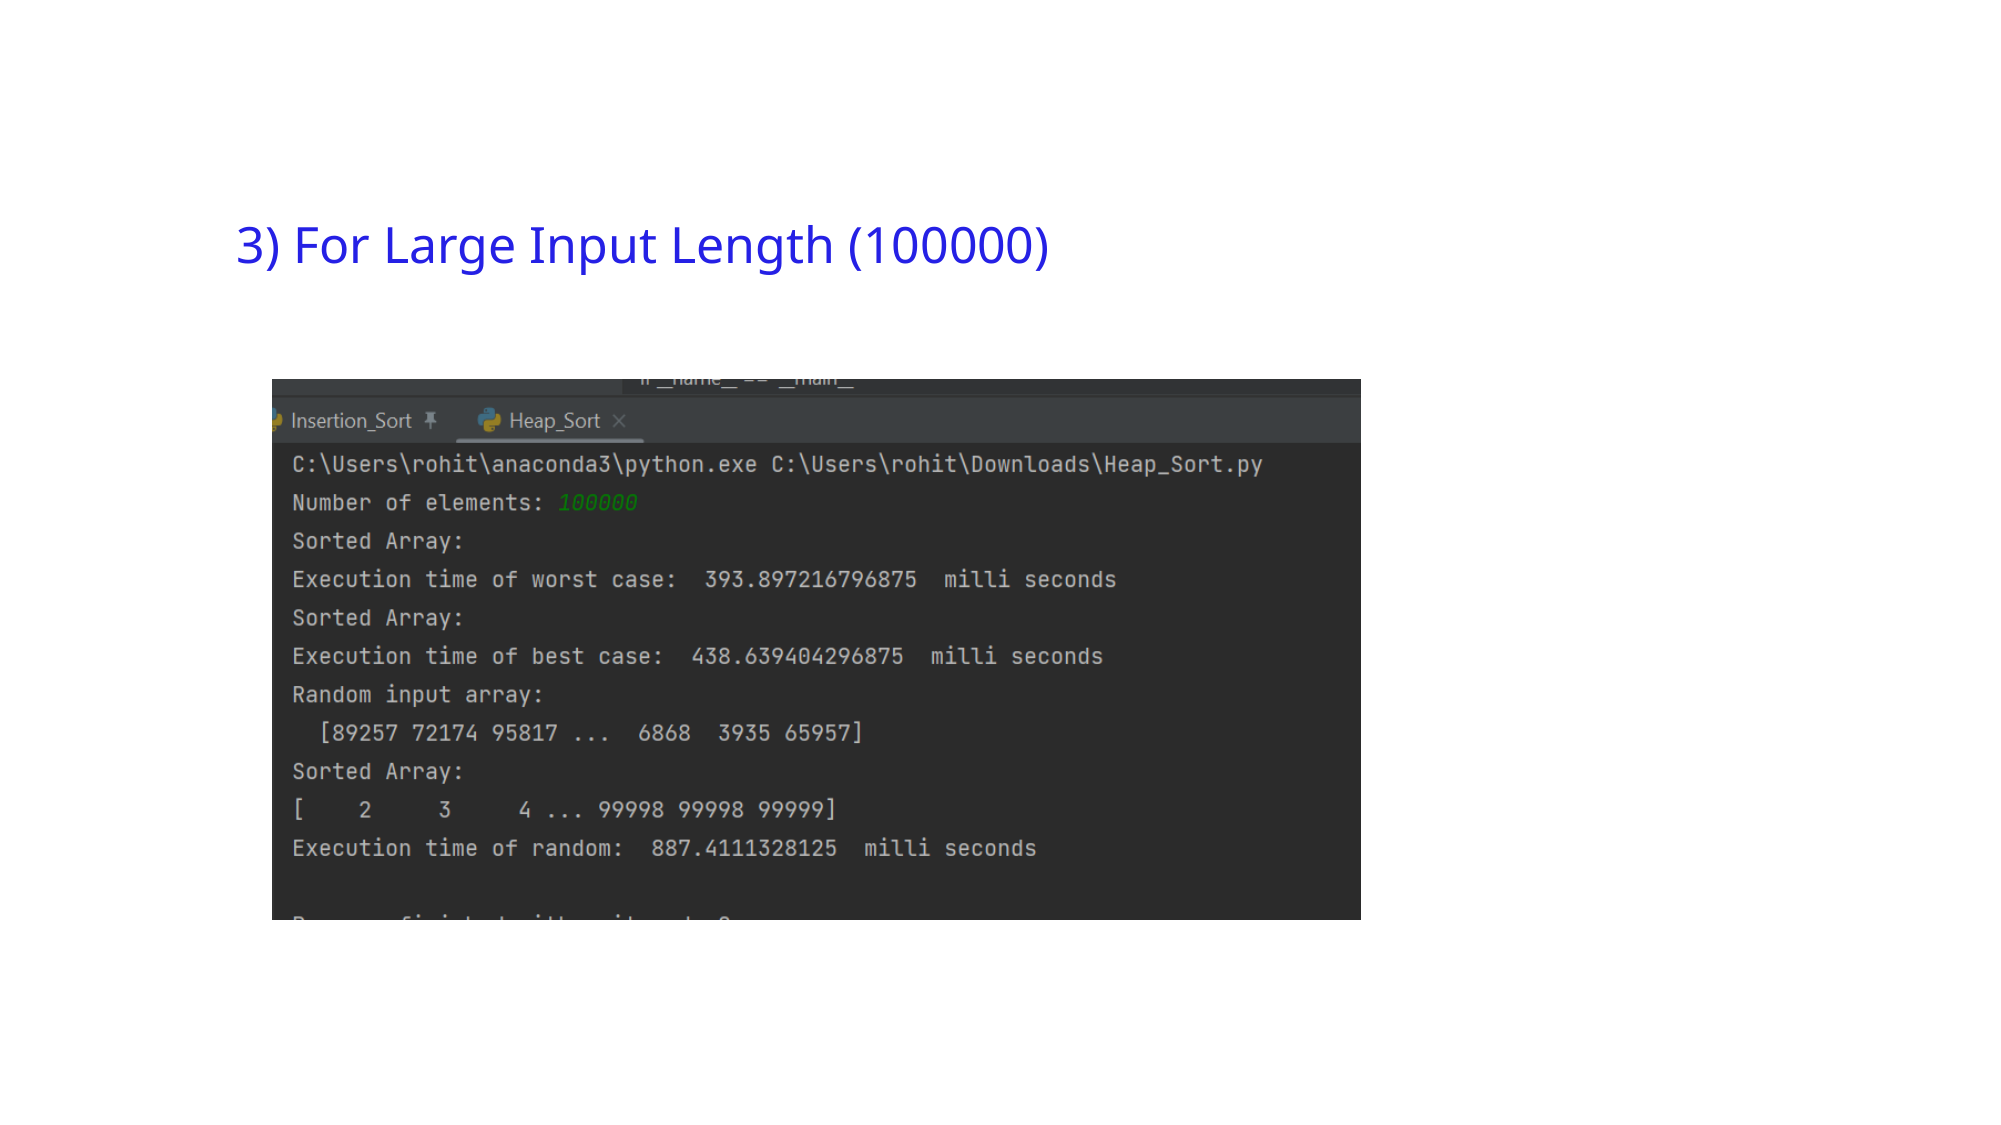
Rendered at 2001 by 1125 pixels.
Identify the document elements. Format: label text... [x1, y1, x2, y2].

list 3) For Large Input Length (100000) [221, 205, 1779, 1011]
picture [272, 379, 1361, 920]
